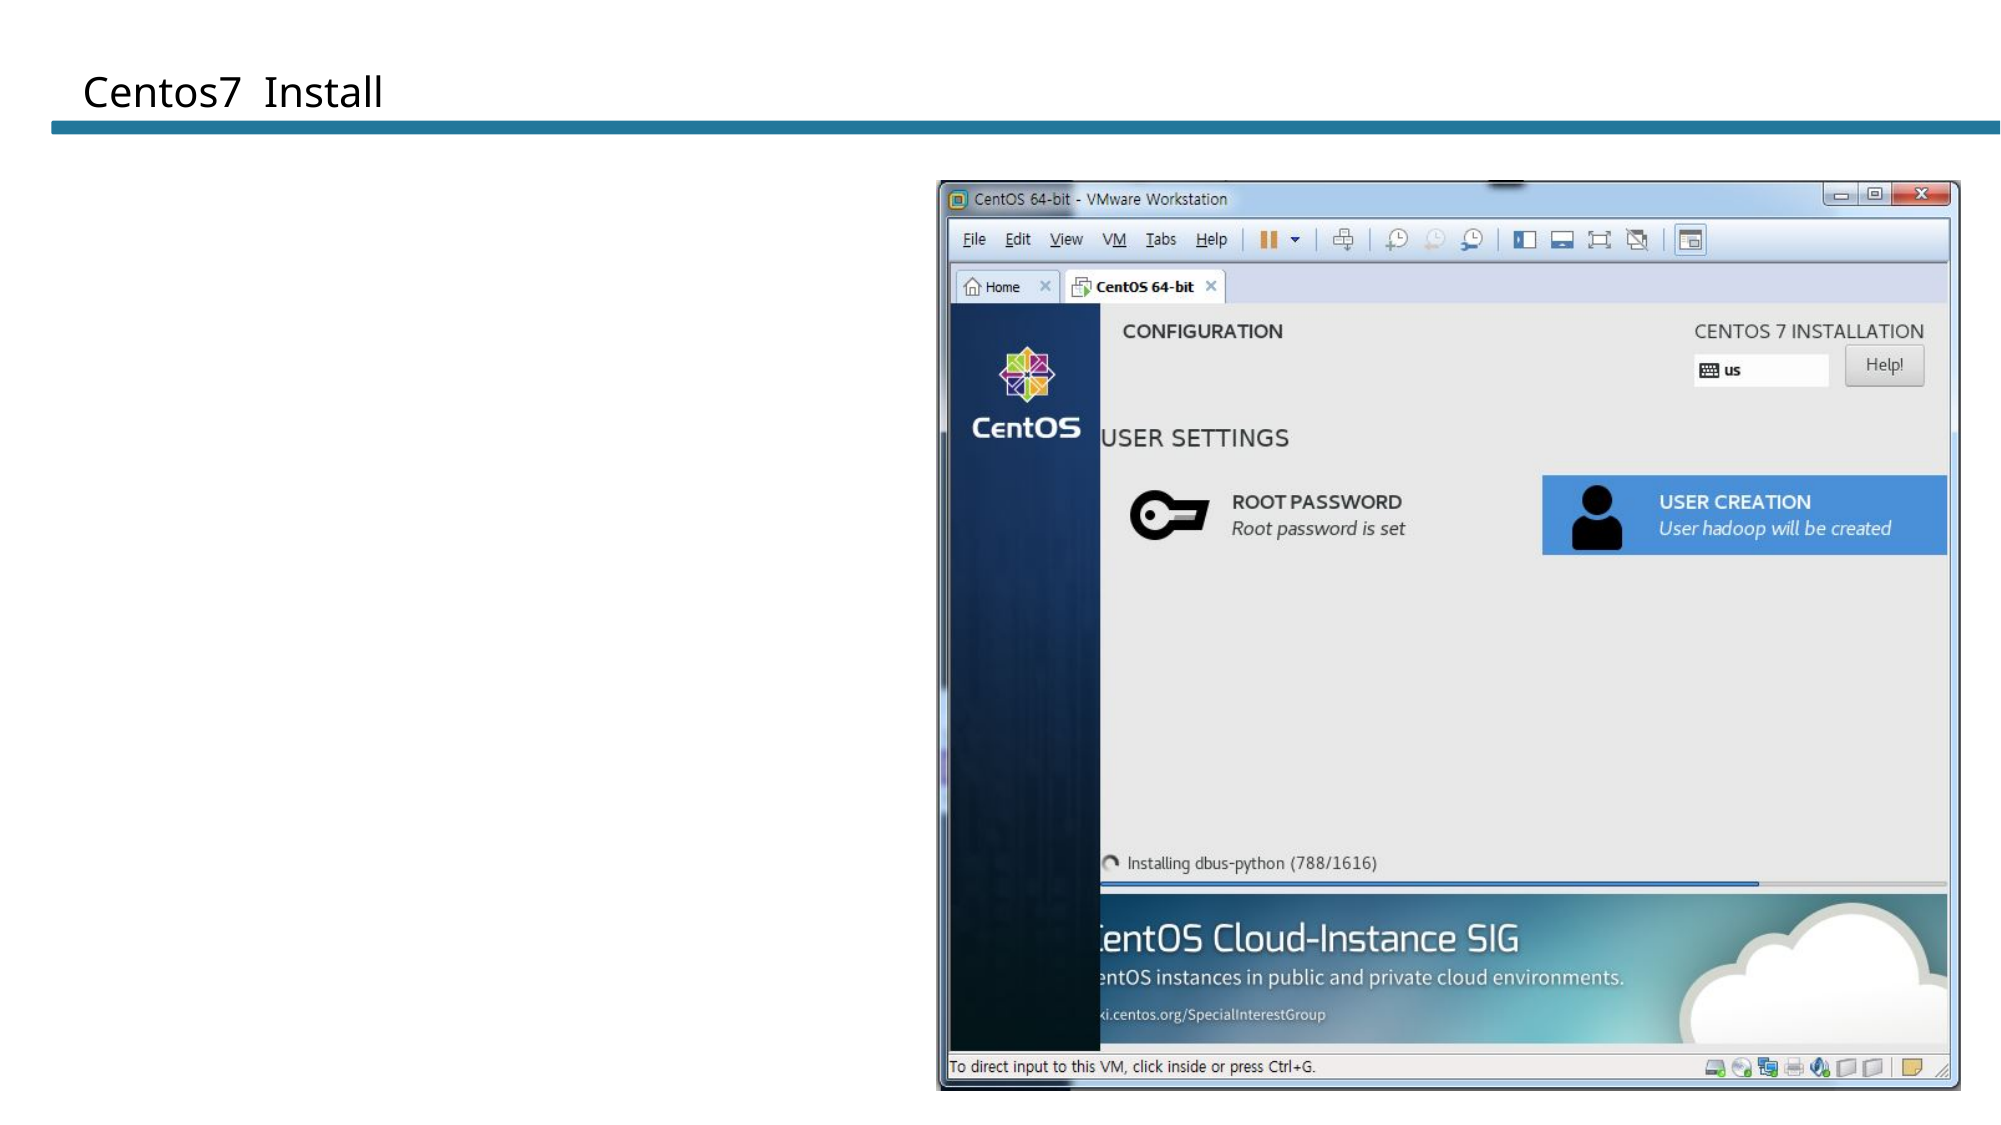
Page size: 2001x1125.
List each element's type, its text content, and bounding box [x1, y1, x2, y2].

title Centos7 Install [67, 63, 1869, 136]
picture [936, 180, 1961, 1091]
